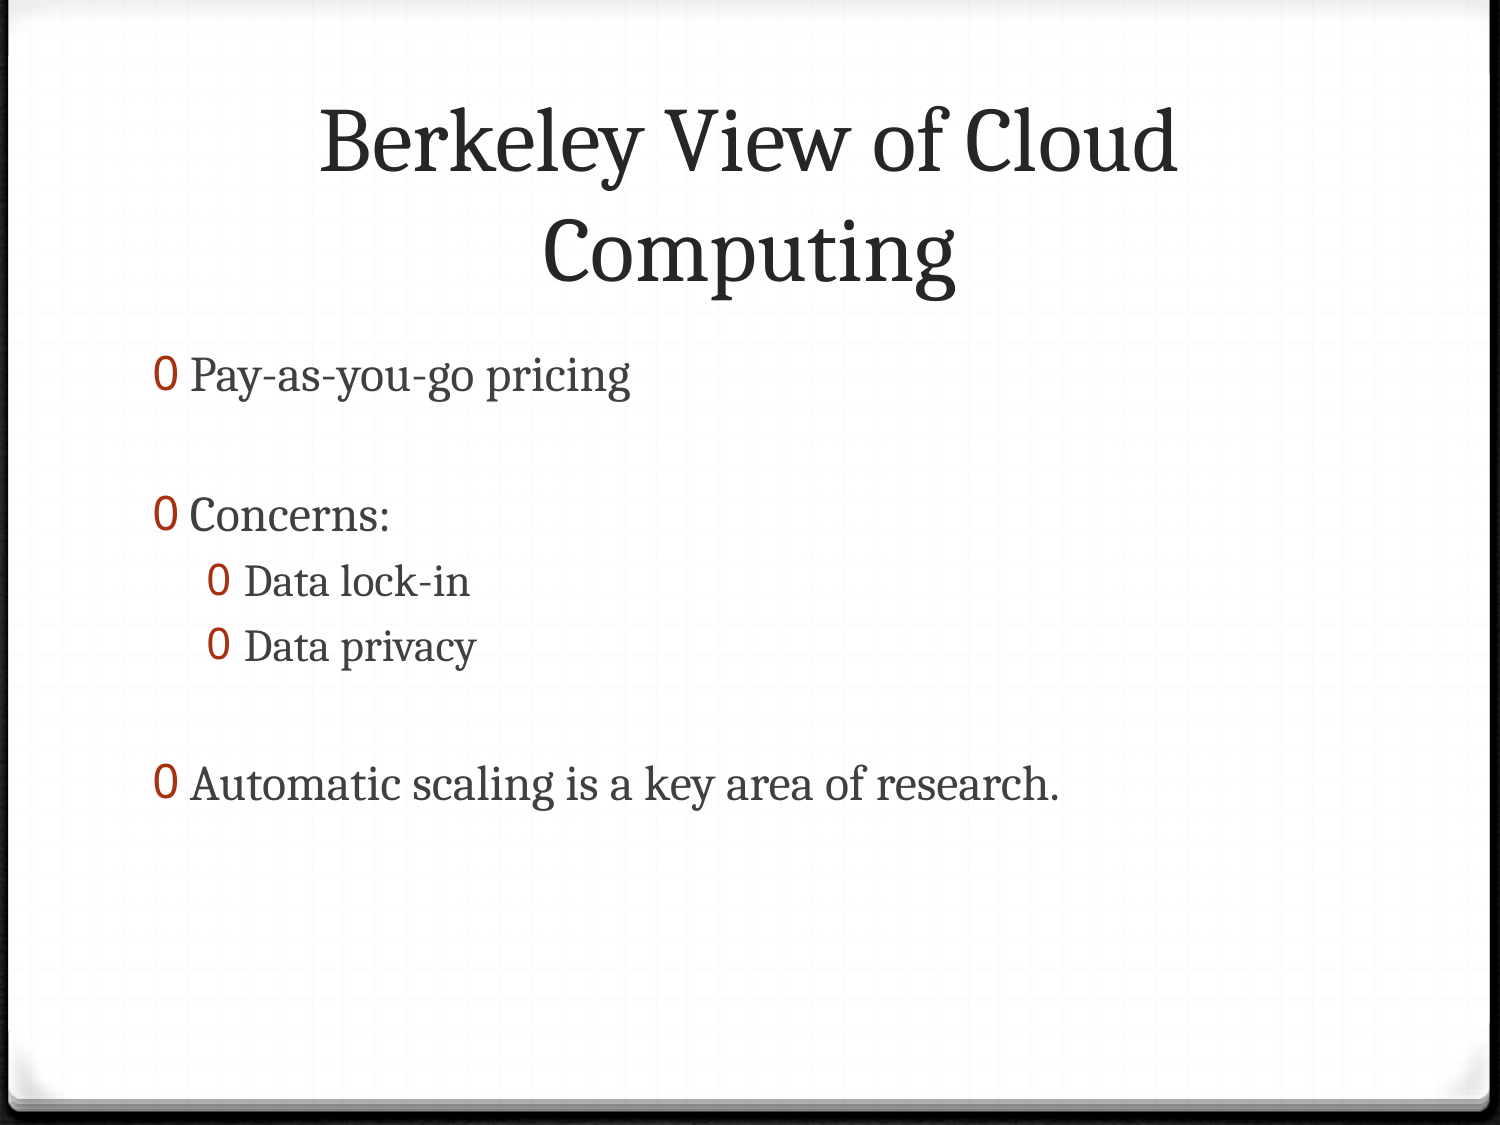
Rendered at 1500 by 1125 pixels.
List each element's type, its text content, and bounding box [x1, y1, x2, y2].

title Berkeley View of Cloud Computing [90, 71, 1410, 309]
list Pay-as-you-go pricing Concerns: Data lock-in Data privacy Automatic scaling is a key area of research. [137, 334, 1363, 983]
picture [0, 0, 1500, 1125]
